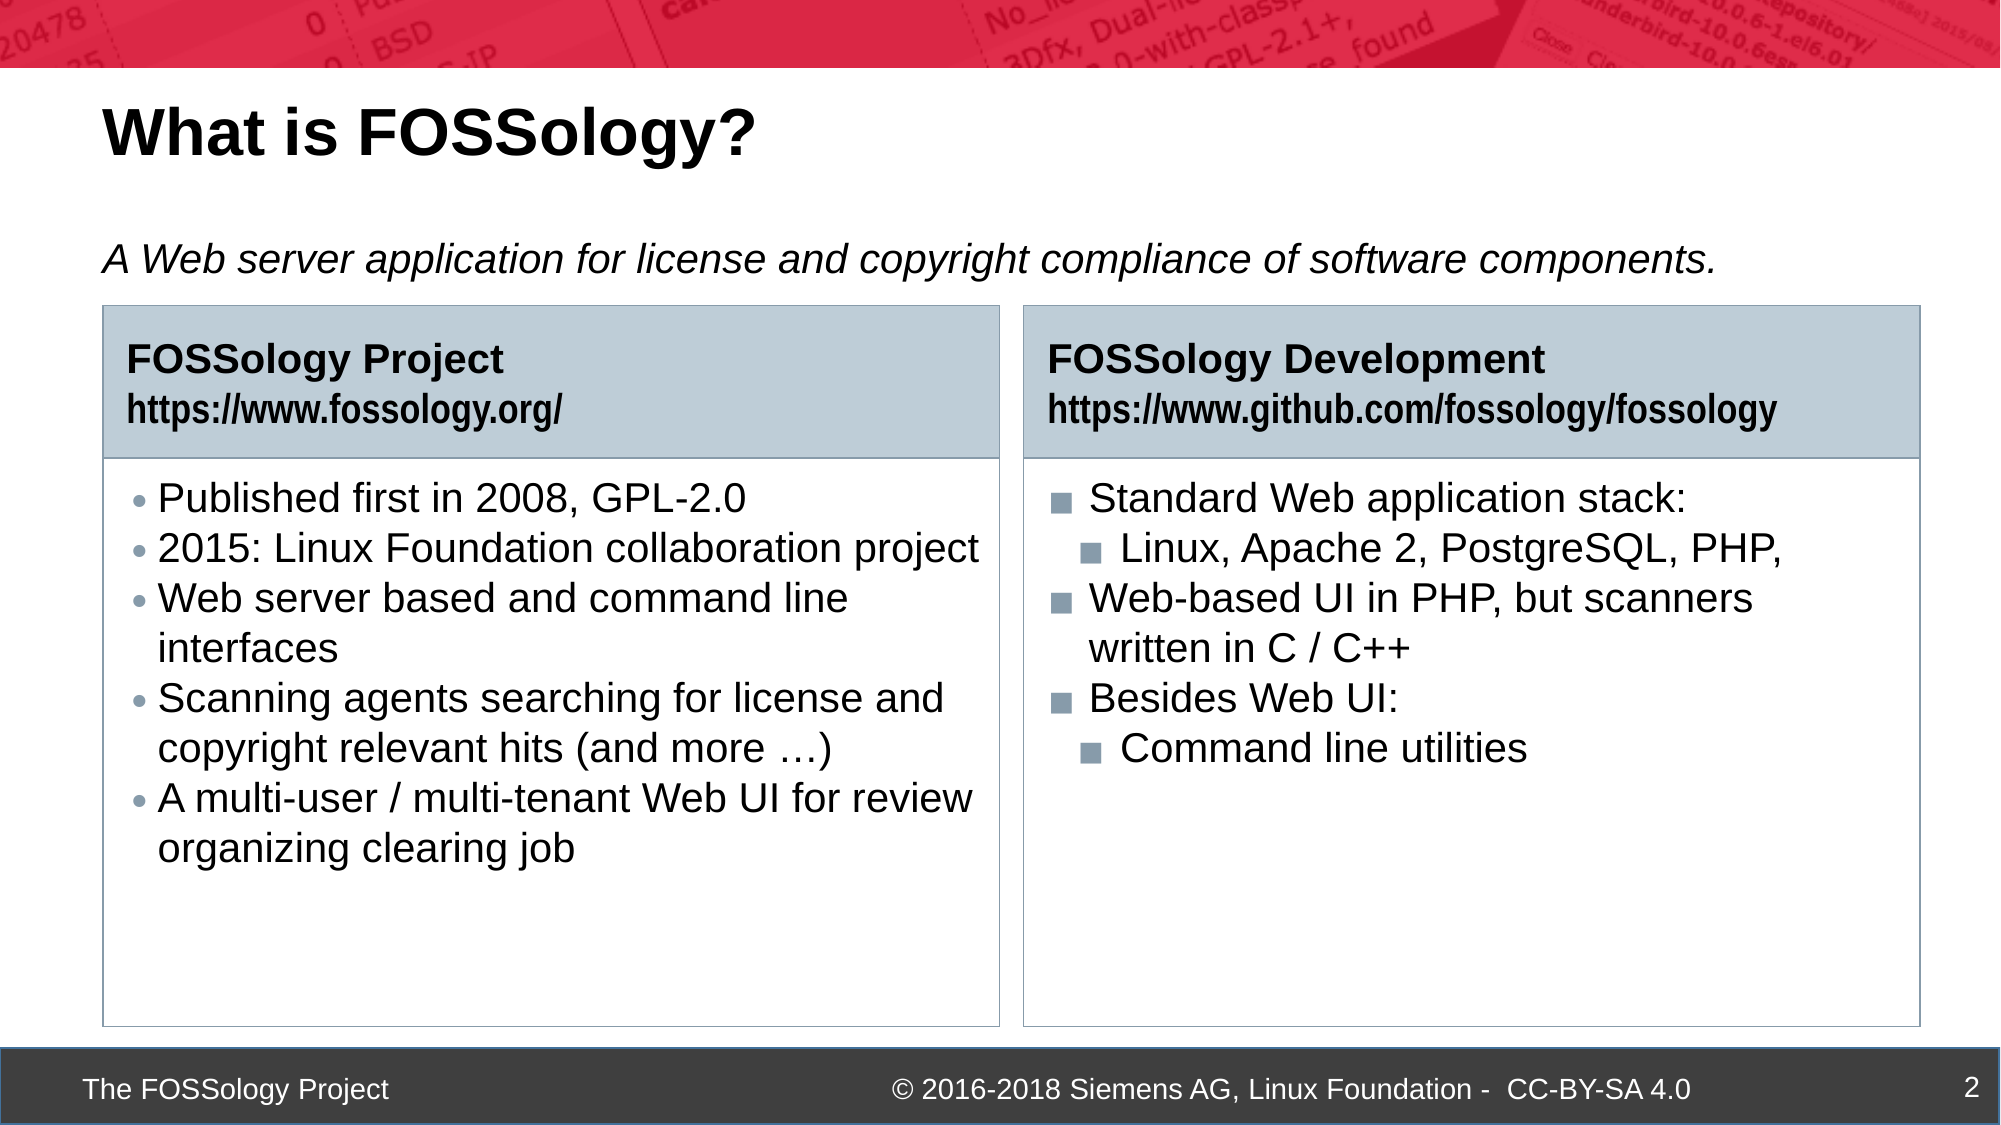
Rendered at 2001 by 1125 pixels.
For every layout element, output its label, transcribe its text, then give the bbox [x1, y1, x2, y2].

text_box A Web server application for license and copyright compliance of software components. [102, 231, 1921, 282]
text_box Standard Web application stack: Linux, Apache 2, PostgreSQL, PHP, Web-based UI in PHP, but scanners written in C / C++ Besides Web UI: Command line utilities [1023, 458, 1921, 1027]
text_box FOSSology Project https://www.fossology.org/ [102, 305, 1000, 458]
text_box What is FOSSology? [0, 0, 2000, 208]
text_box Published first in 2008, GPL-2.0 2015: Linux Foundation collaboration project Web server based and command line interfaces Scanning agents searching for license and copyright relevant hits (and more …) A multi-user / multi-tenant Web UI for review organizing clearing job [102, 458, 1000, 1027]
text_box FOSSology Development https://www.github.com/fossology/fossology [1023, 305, 1921, 458]
